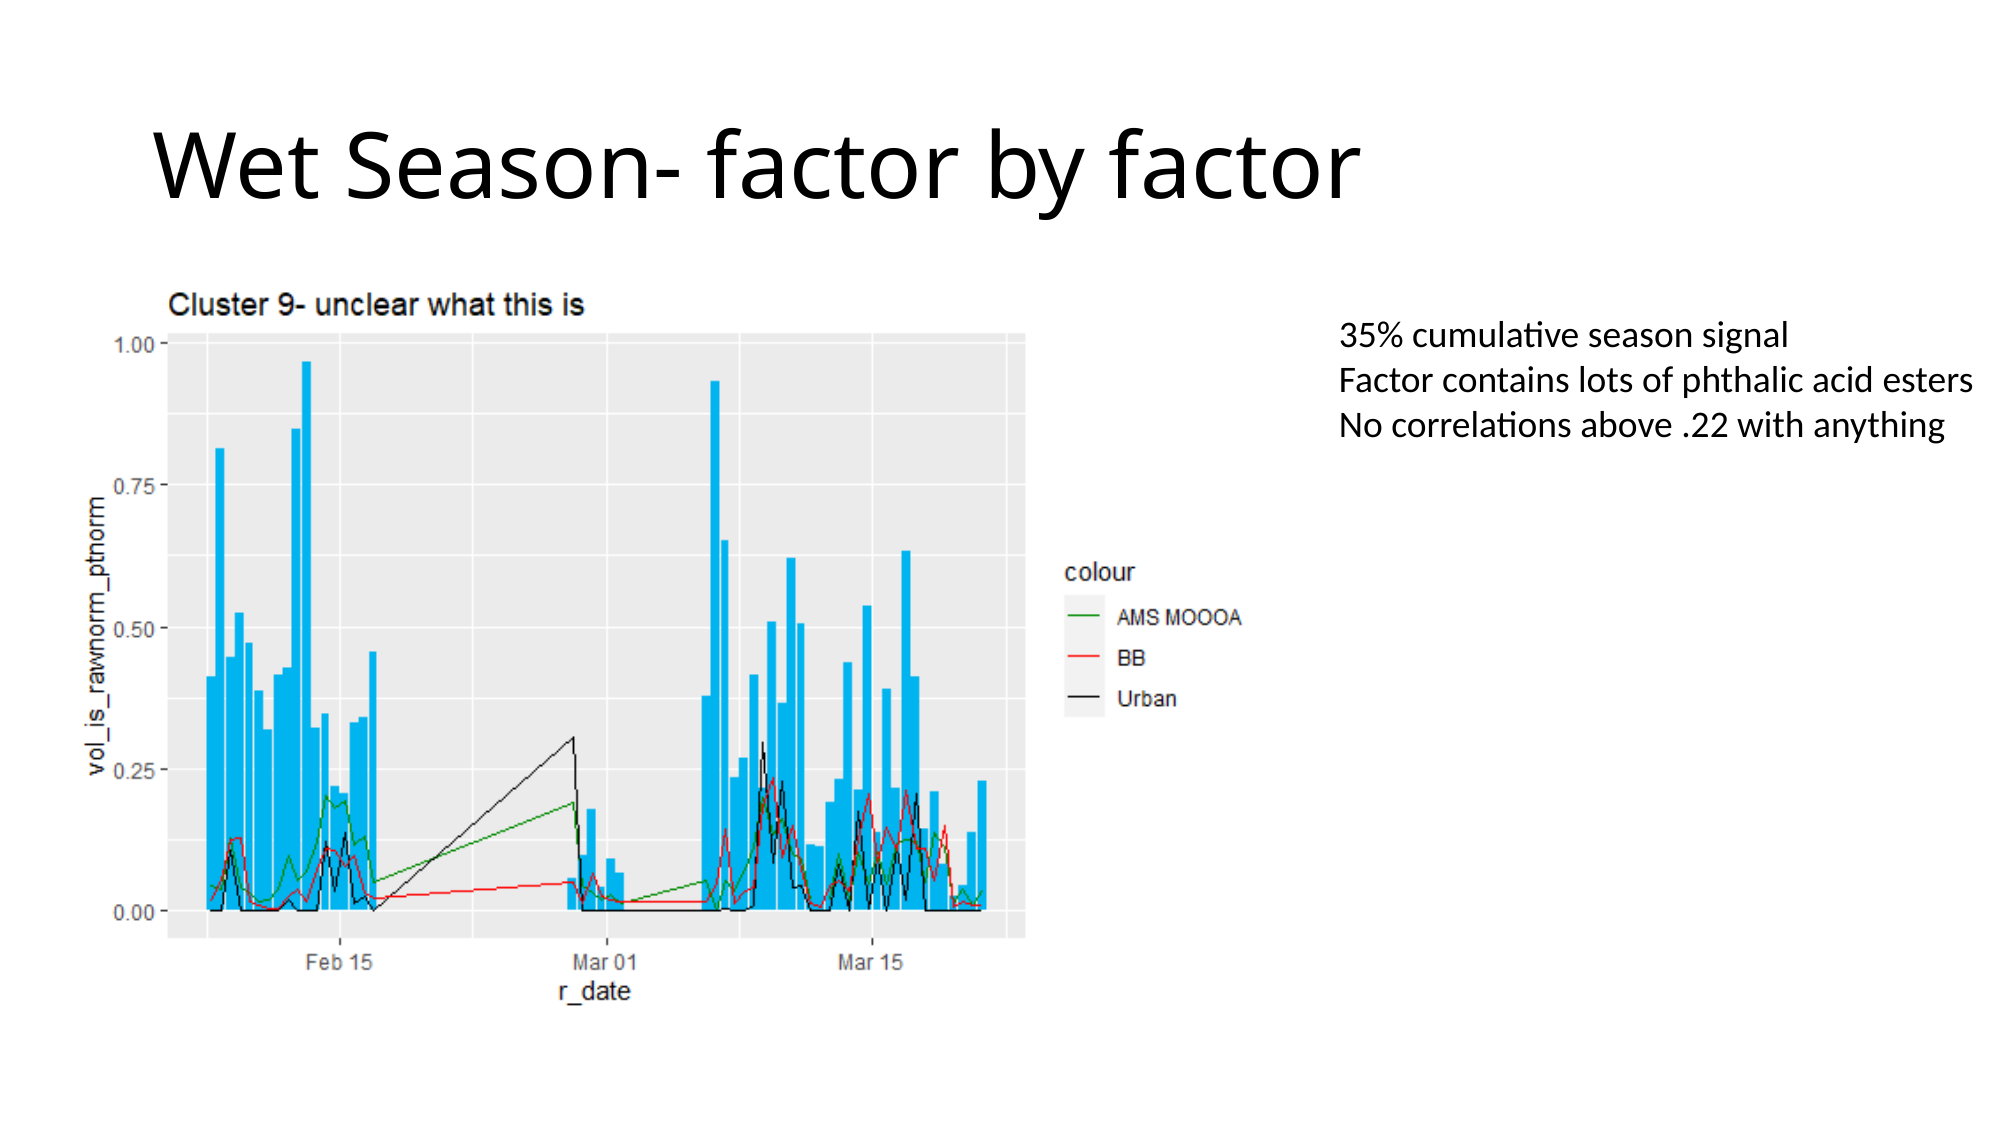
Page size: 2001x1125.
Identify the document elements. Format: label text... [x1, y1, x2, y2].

title Wet Season- factor by factor [137, 59, 1863, 278]
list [69, 277, 1268, 1018]
text_box 35% cumulative season signal Factor contains lots of phthalic acid esters No correlations above .22 with anything [1324, 302, 2000, 497]
